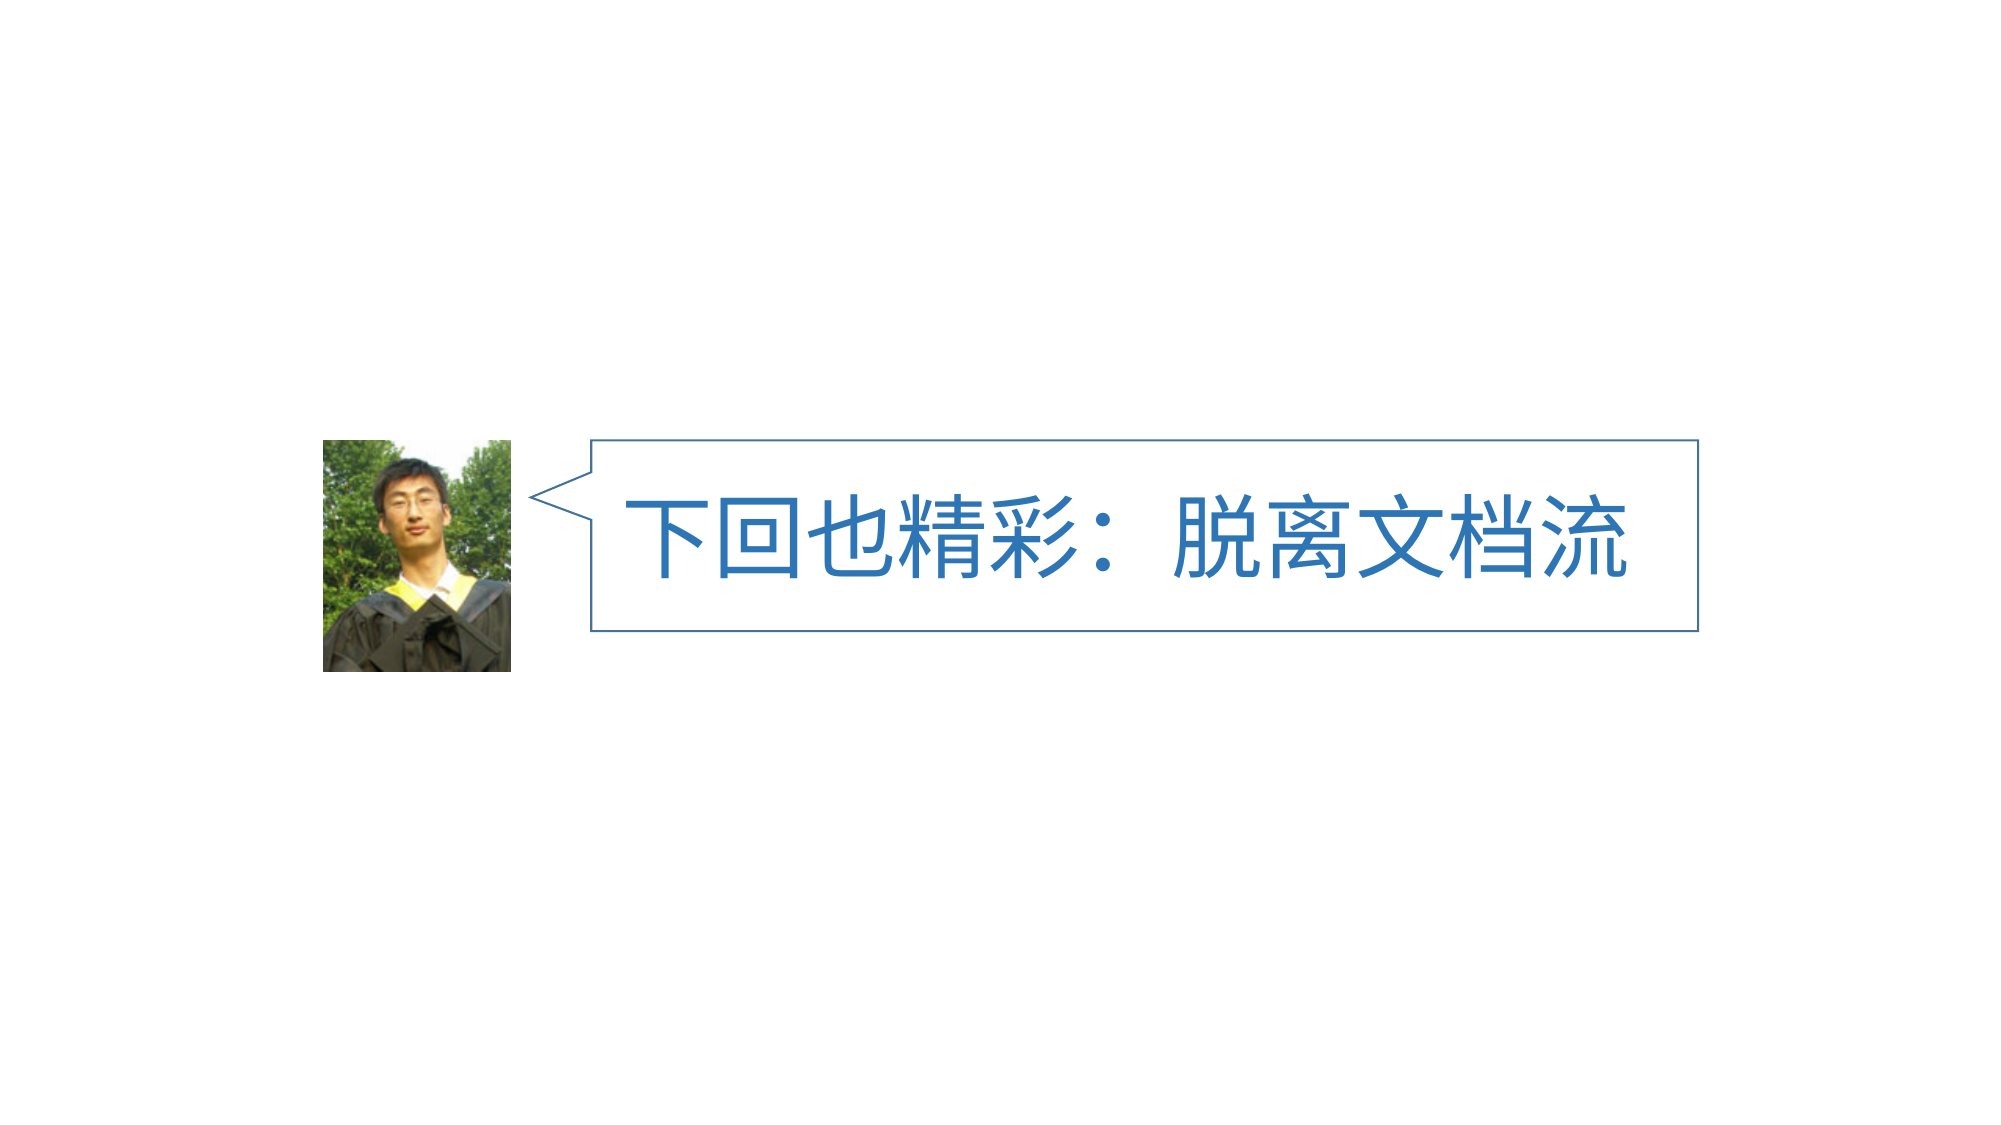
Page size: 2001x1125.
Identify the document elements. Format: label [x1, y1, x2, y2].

text_box [527, 439, 1700, 633]
picture [323, 440, 511, 672]
